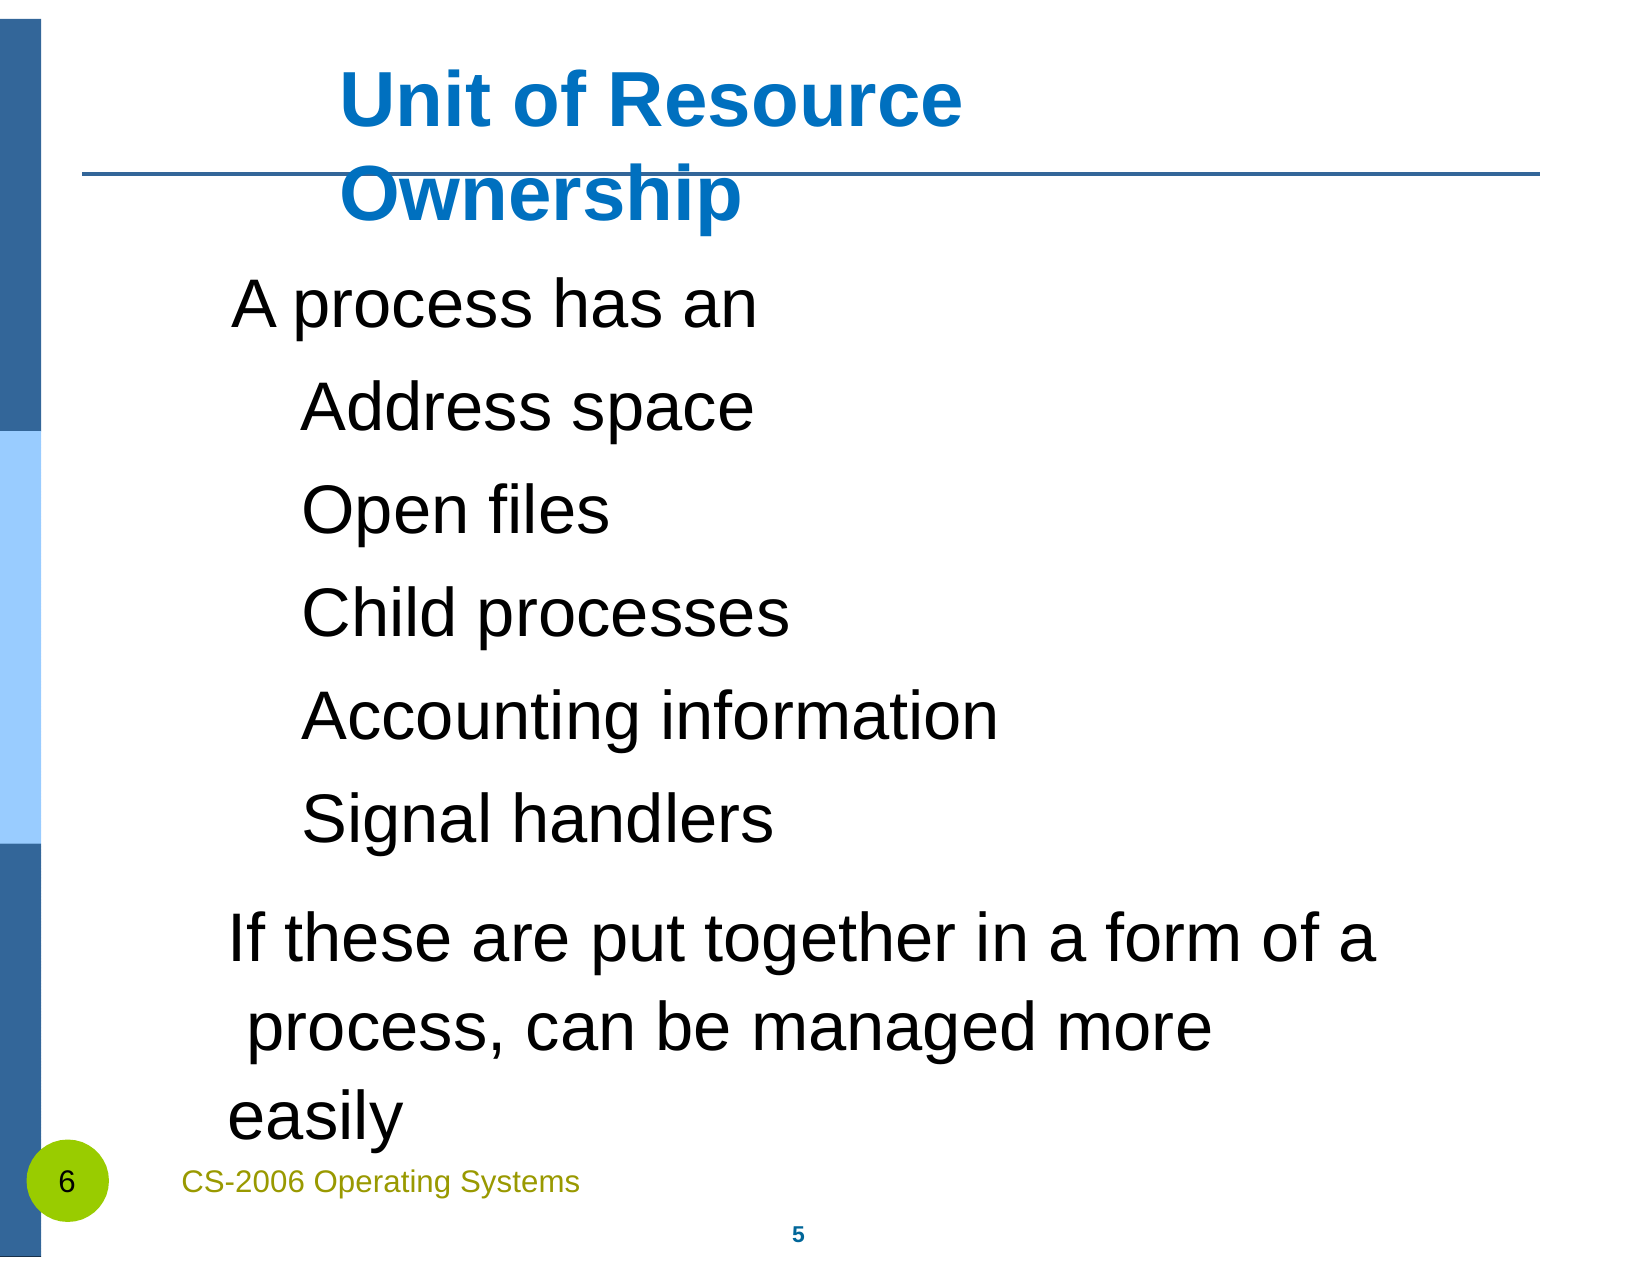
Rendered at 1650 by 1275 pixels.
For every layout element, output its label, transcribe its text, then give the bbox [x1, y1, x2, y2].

text_box CS-2006 Operating Systems [179, 1154, 590, 1200]
picture [0, 431, 42, 1257]
text_box A process has an Address space Open files Child processes Accounting information Signal handlers If these are put together in a form of a process, can be managed more easily [163, 235, 1391, 1154]
text_box [52, 1161, 84, 1199]
title Unit of Resource Ownership [337, 46, 1390, 235]
text_box 5 [790, 1219, 808, 1248]
text_box [26, 1139, 109, 1222]
